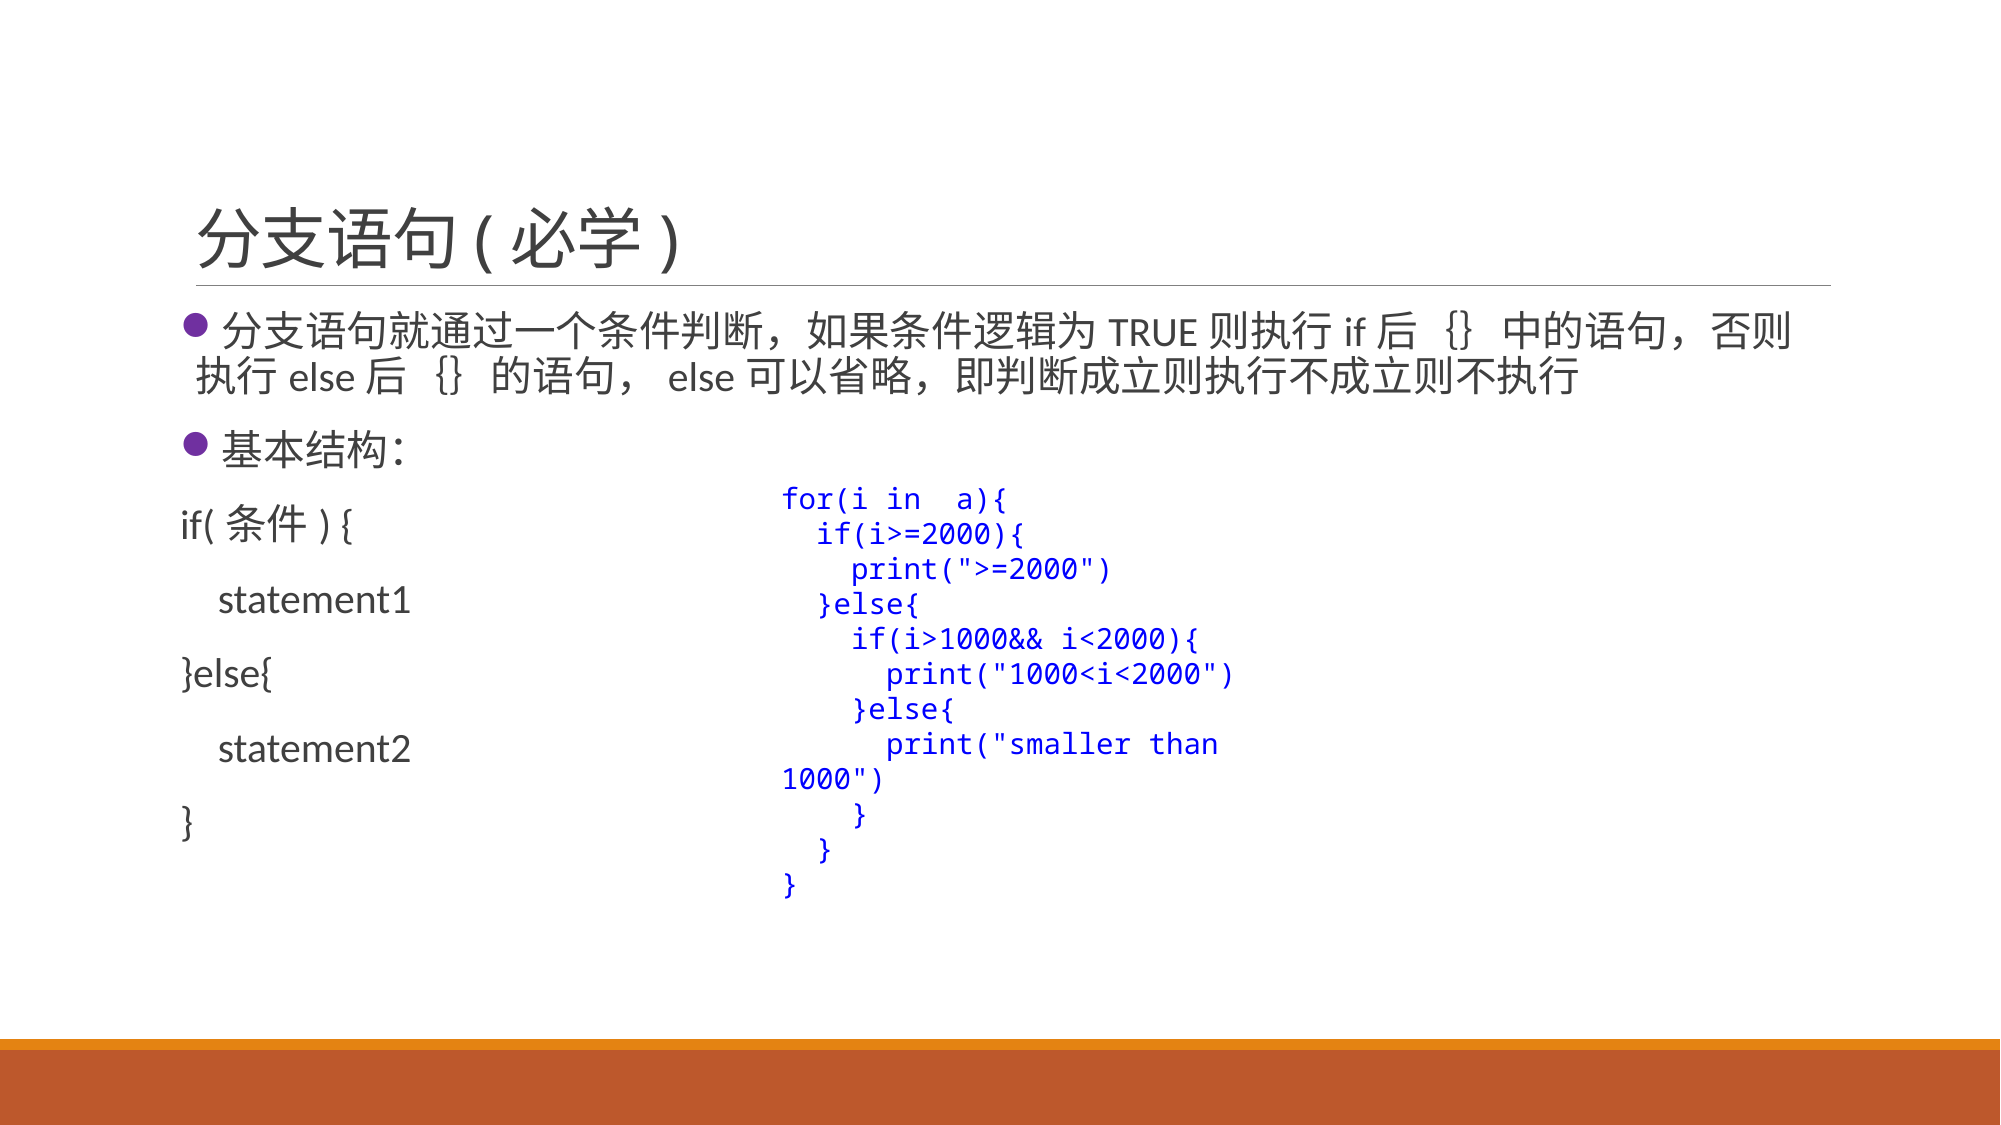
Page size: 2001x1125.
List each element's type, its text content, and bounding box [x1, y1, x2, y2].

text_box for(i in a){ if(i>=2000){ print(">=2000") }else{ if(i>1000&& i<2000){ print("1000<i<2000") }else{ print("smaller than 1000") } } } [766, 473, 1351, 908]
title 分支语句(必学) [180, 47, 1830, 285]
list 分支语句就通过一个条件判断，如果条件逻辑为TRUE则执行if后｛｝中的语句，否则执行else后｛｝的语句，else可以省略，即判断成立则执行不成立则不执行 基本结构： if(条件) { statement1 }else{ statement2 } [180, 302, 1830, 963]
